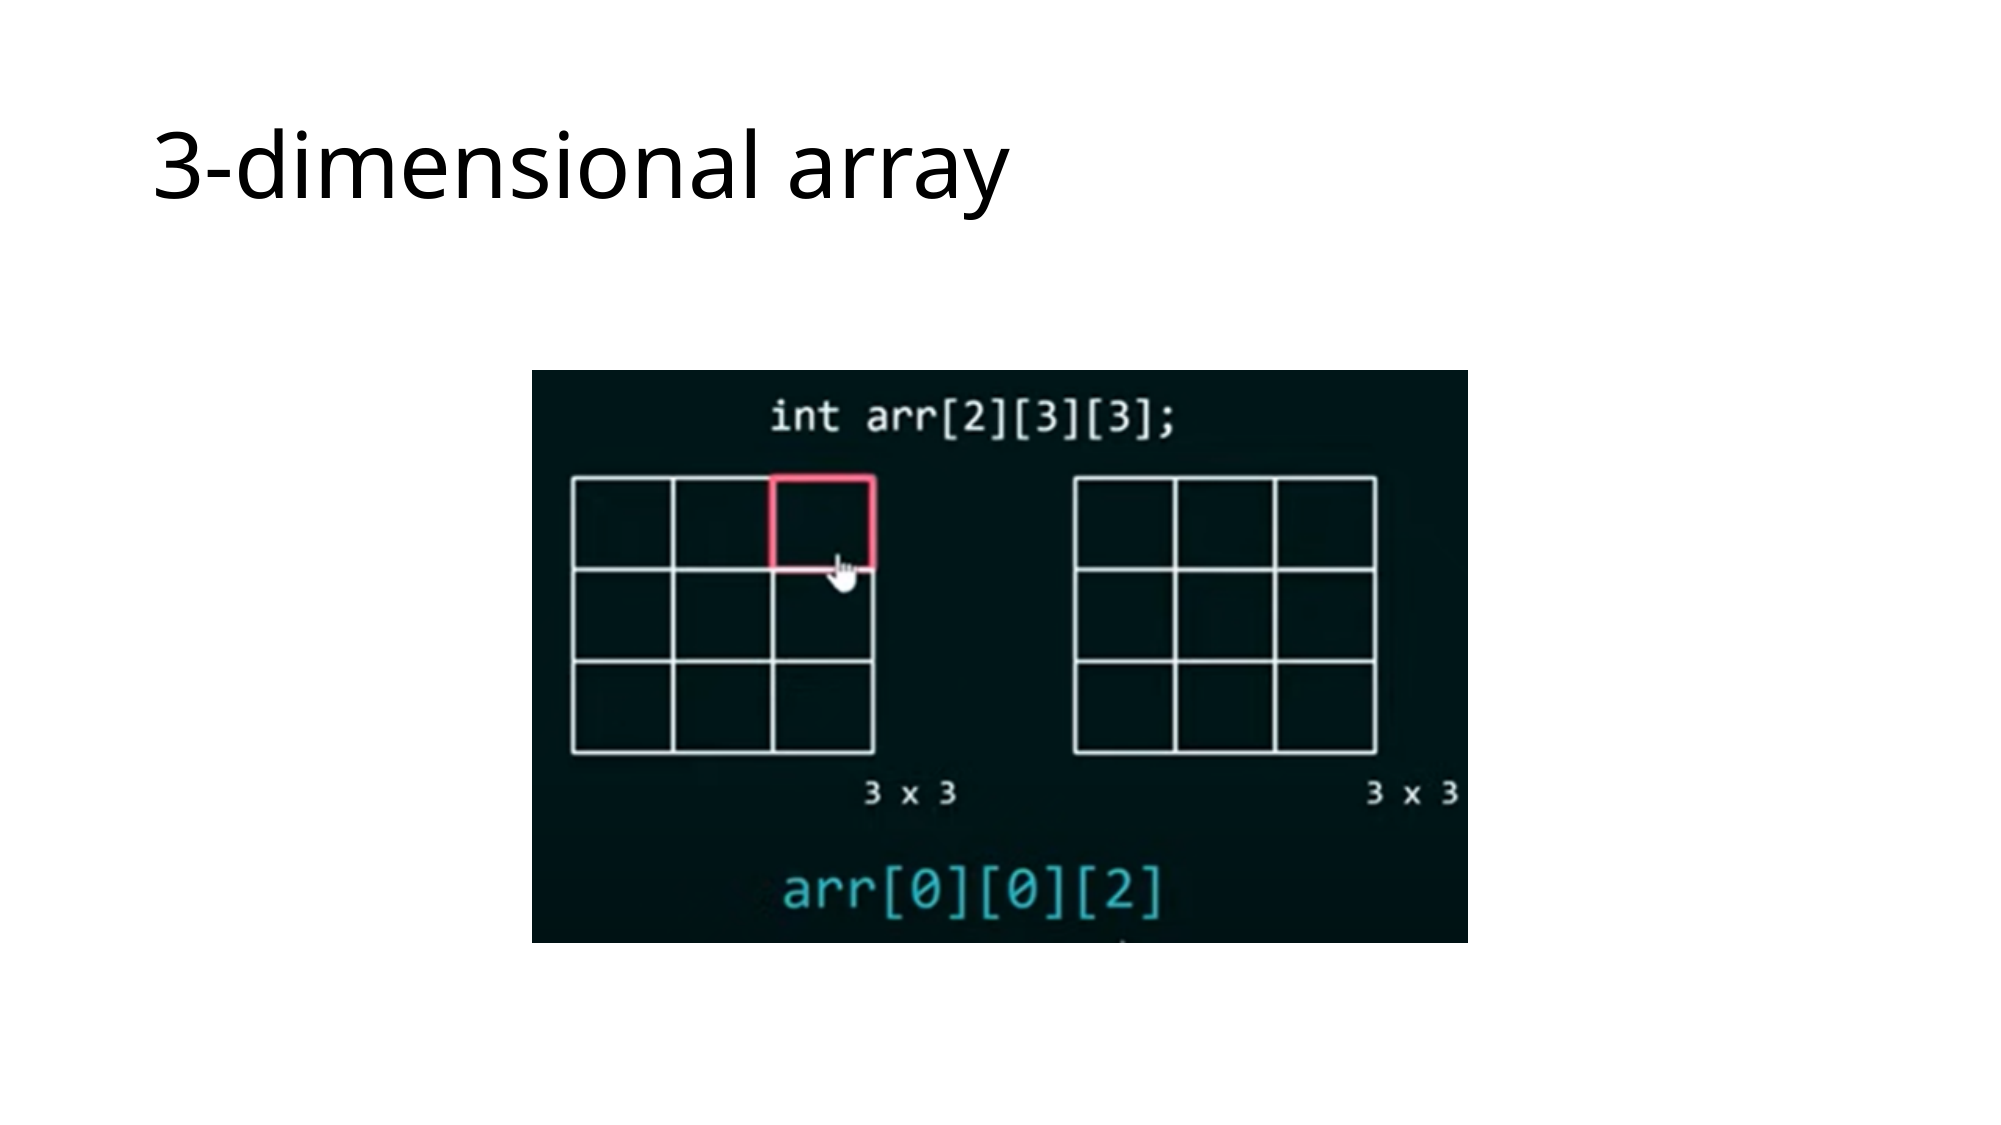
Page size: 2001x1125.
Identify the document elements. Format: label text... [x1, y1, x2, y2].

title 3-dimensional array [137, 59, 1863, 278]
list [531, 370, 1468, 943]
